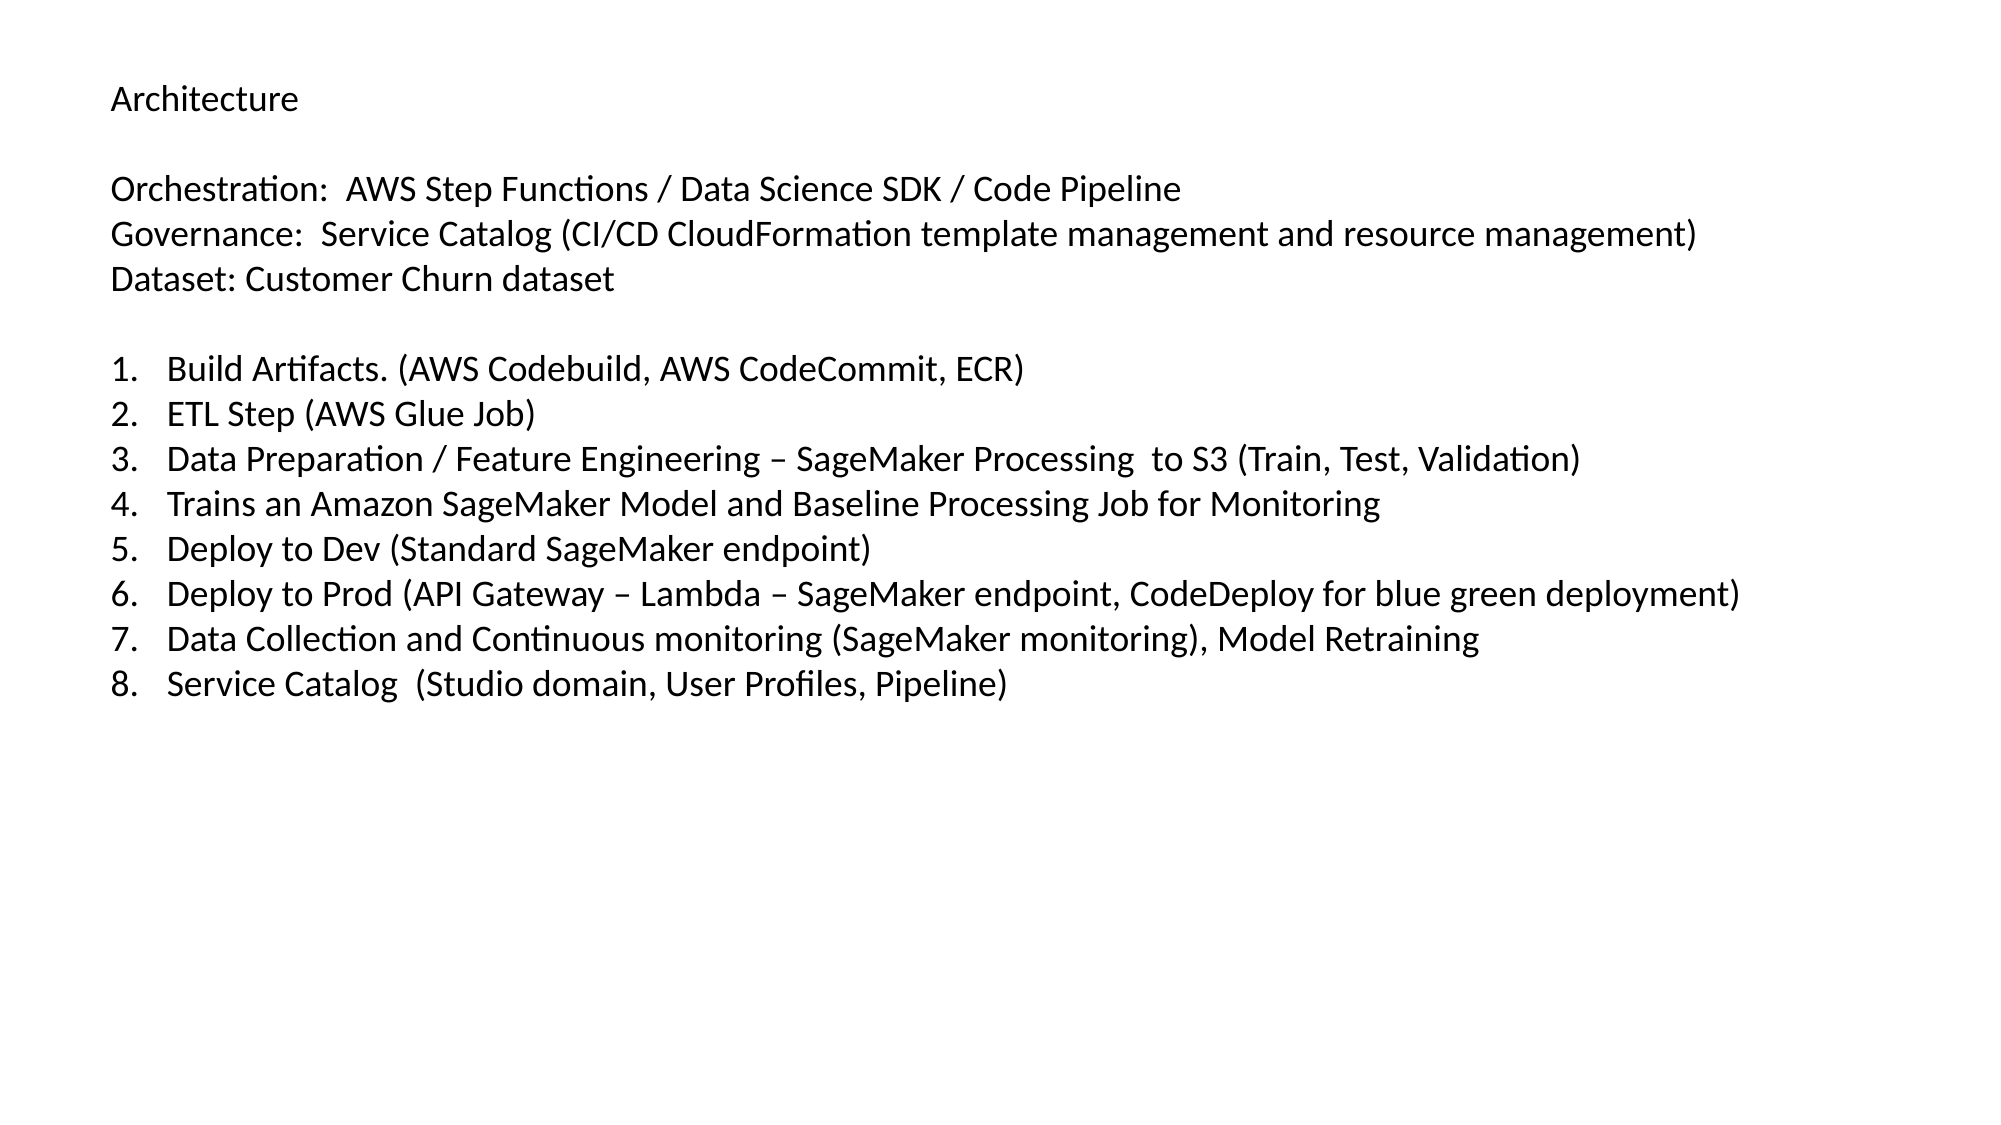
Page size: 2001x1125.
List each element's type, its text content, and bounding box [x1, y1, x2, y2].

text_box Architecture Orchestration: AWS Step Functions / Data Science SDK / Code Pipeline Governance: Service Catalog (CI/CD CloudFormation template management and resource management) Dataset: Customer Churn dataset Build Artifacts. (AWS Codebuild, AWS CodeCommit, ECR) ETL Step (AWS Glue Job) Data Preparation / Feature Engineering – SageMaker Processing to S3 (Train, Test, Validation) Trains an Amazon SageMaker Model and Baseline Processing Job for Monitoring Deploy to Dev (Standard SageMaker endpoint) Deploy to Prod (API Gateway – Lambda – SageMaker endpoint, CodeDeploy for blue green deployment) Data Collection and Continuous monitoring (SageMaker monitoring), Model Retraining Service Catalog (Studio domain, User Profiles, Pipeline) [95, 66, 1821, 937]
